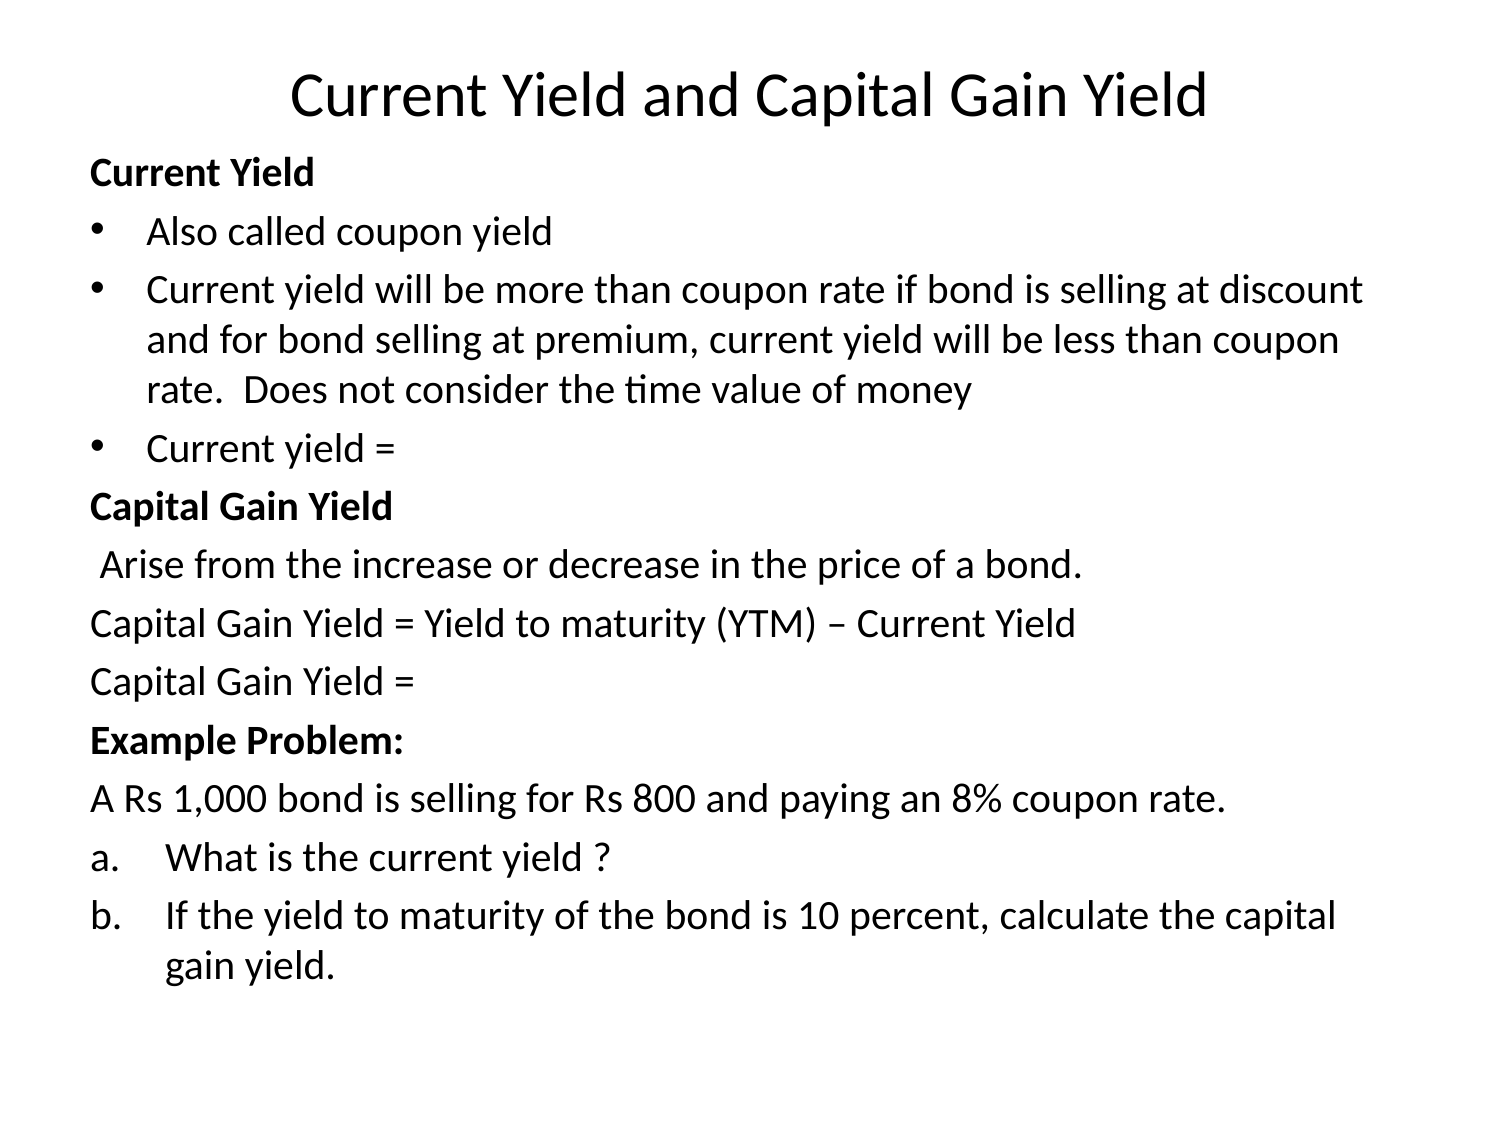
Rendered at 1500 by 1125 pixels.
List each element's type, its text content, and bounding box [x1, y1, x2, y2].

title Current Yield and Capital Gain Yield [75, 45, 1425, 138]
